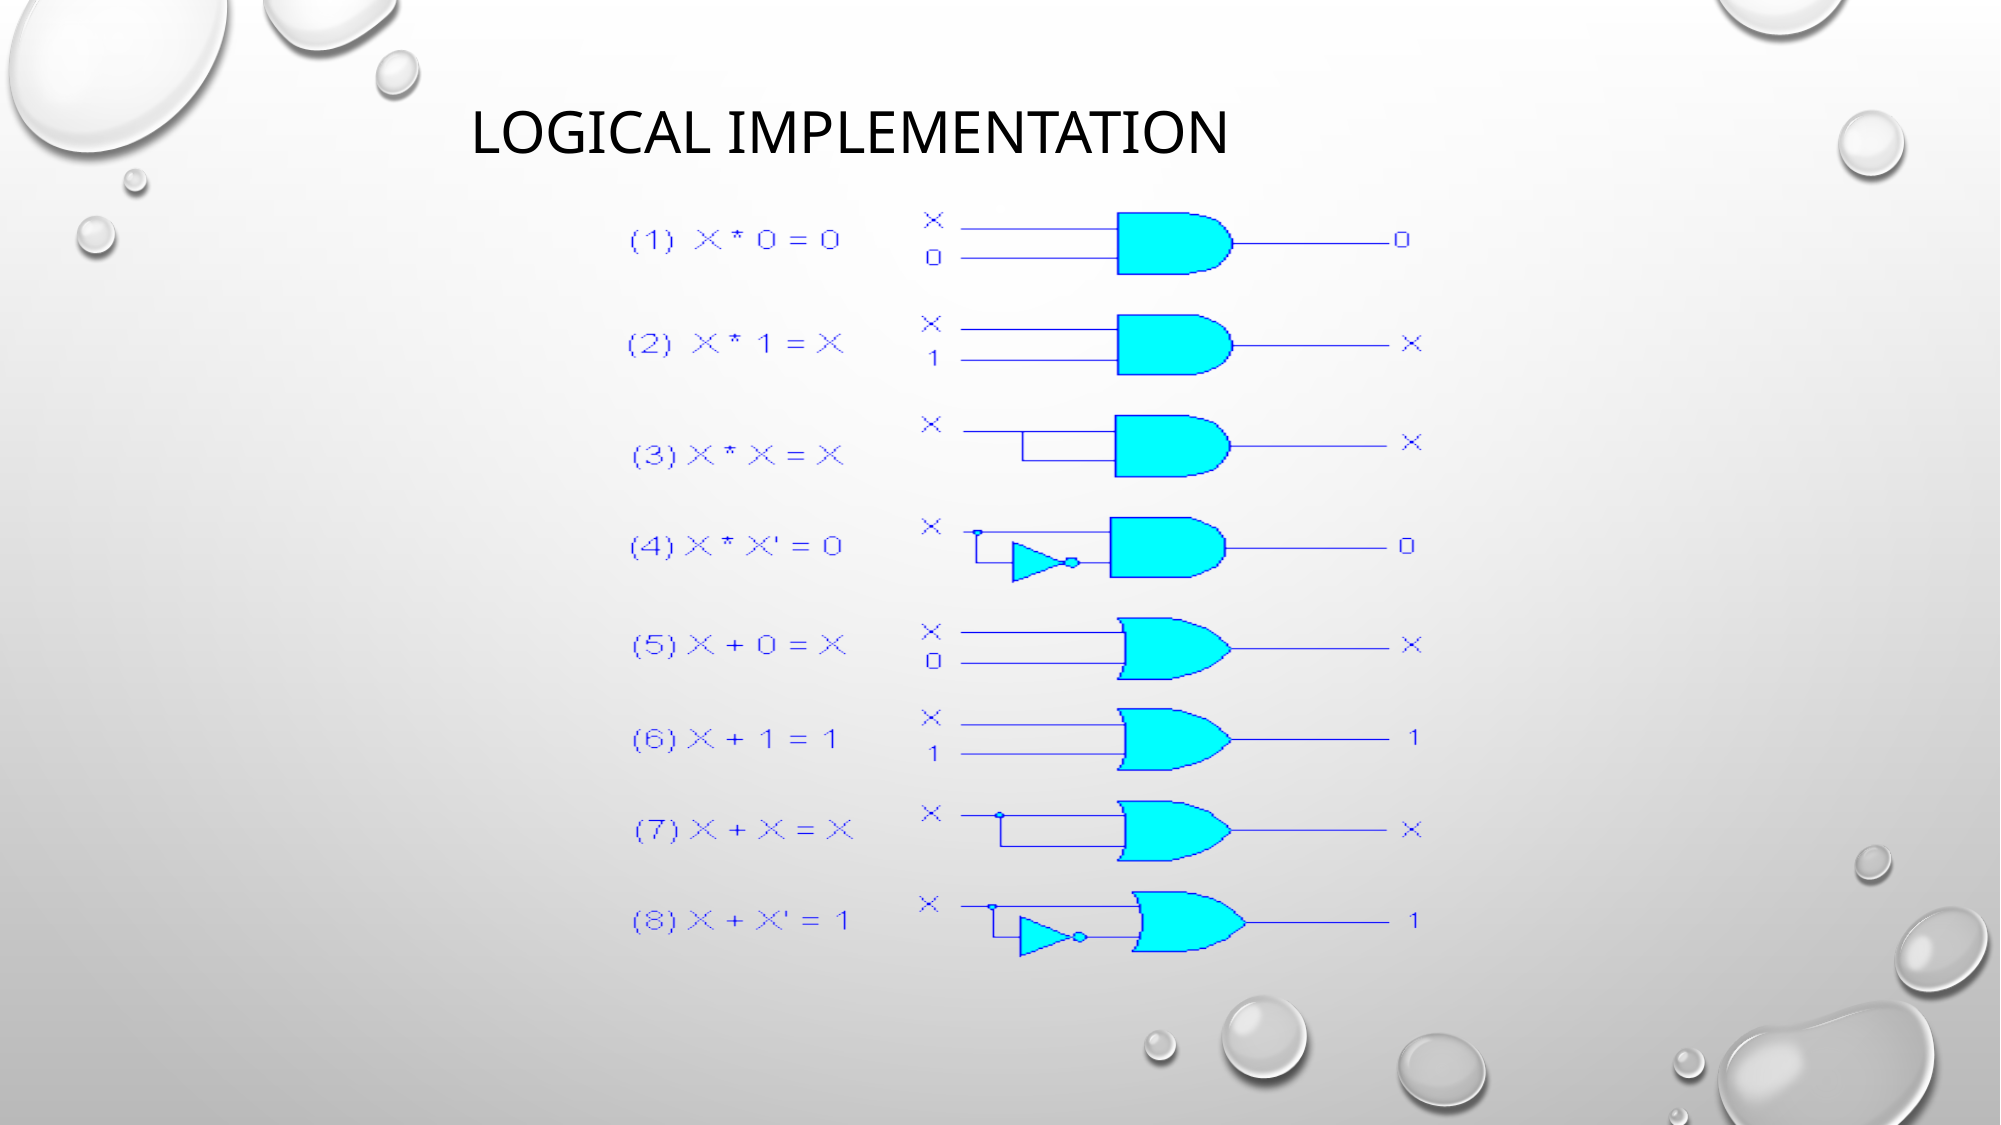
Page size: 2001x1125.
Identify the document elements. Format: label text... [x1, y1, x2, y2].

picture [0, 0, 2000, 1125]
title Logical implementation [275, 75, 1428, 194]
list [610, 188, 1549, 996]
